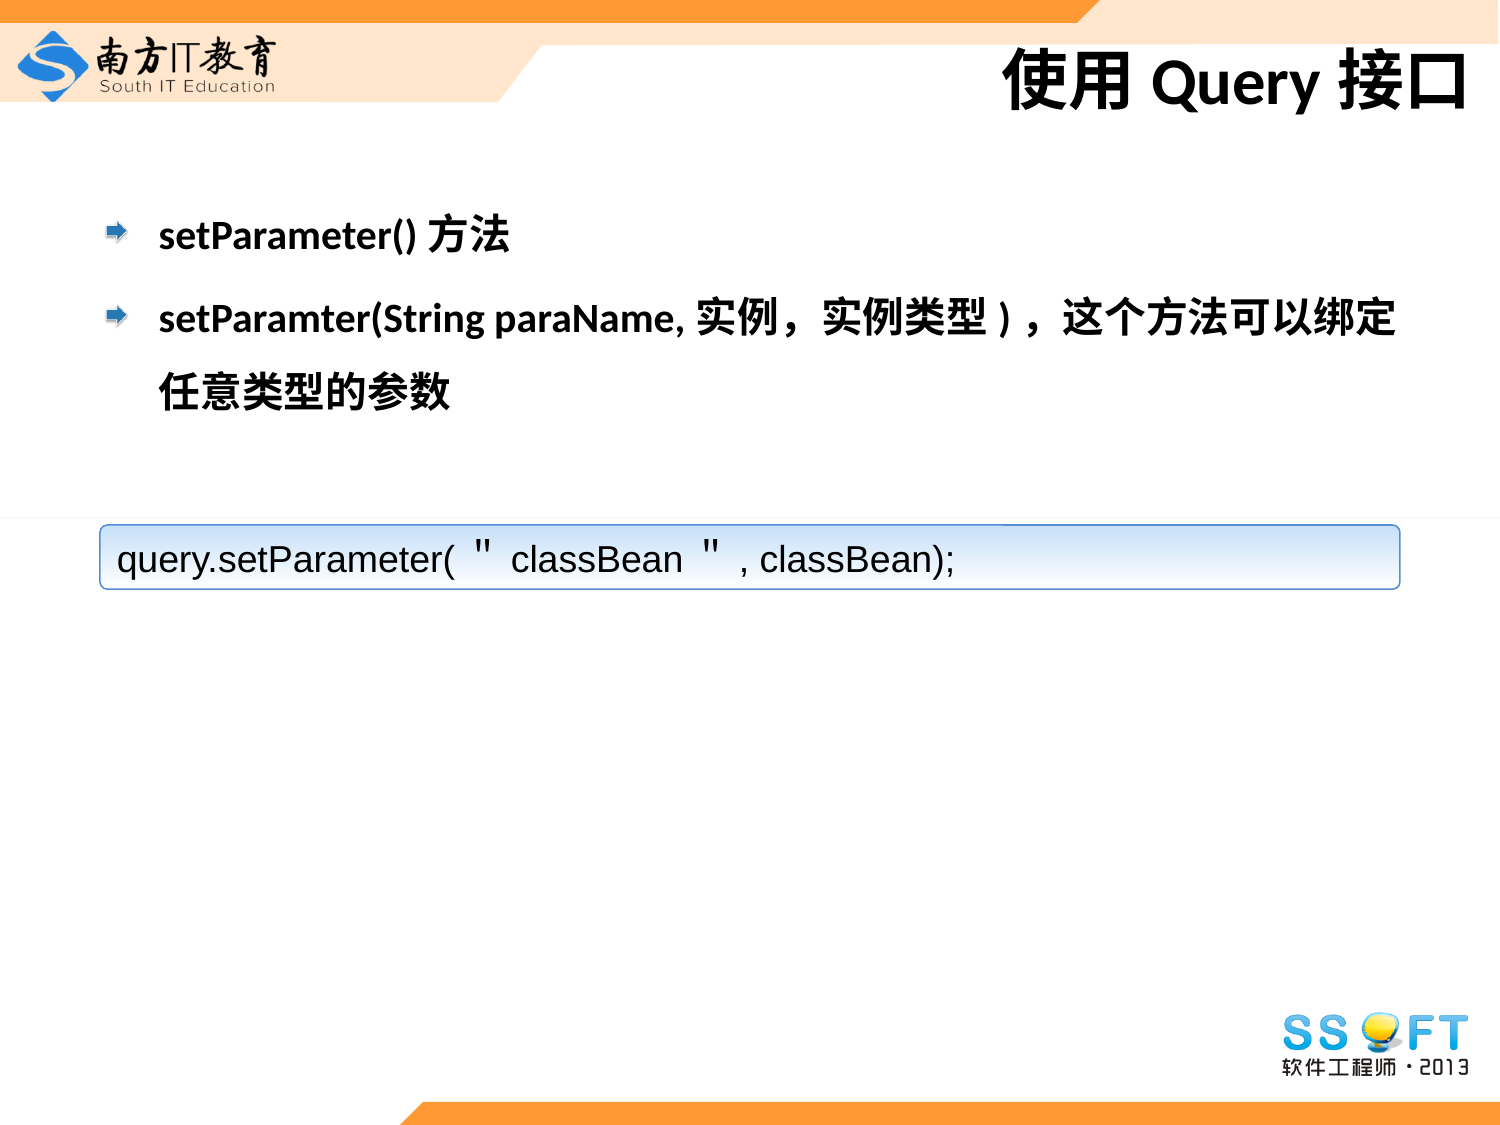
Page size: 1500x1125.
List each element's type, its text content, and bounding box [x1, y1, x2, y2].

picture [102, 301, 131, 331]
text_box query.setParameter(＂classBean＂, classBean); [99, 524, 1400, 590]
title 使用Query接口 [608, 42, 1487, 114]
picture [102, 217, 131, 247]
picture [1281, 1011, 1468, 1076]
picture [17, 30, 276, 102]
list setParameter()方法 setParamter(String paraName,实例，实例类型)，这个方法可以绑定任意类型的参数 [87, 174, 1451, 288]
